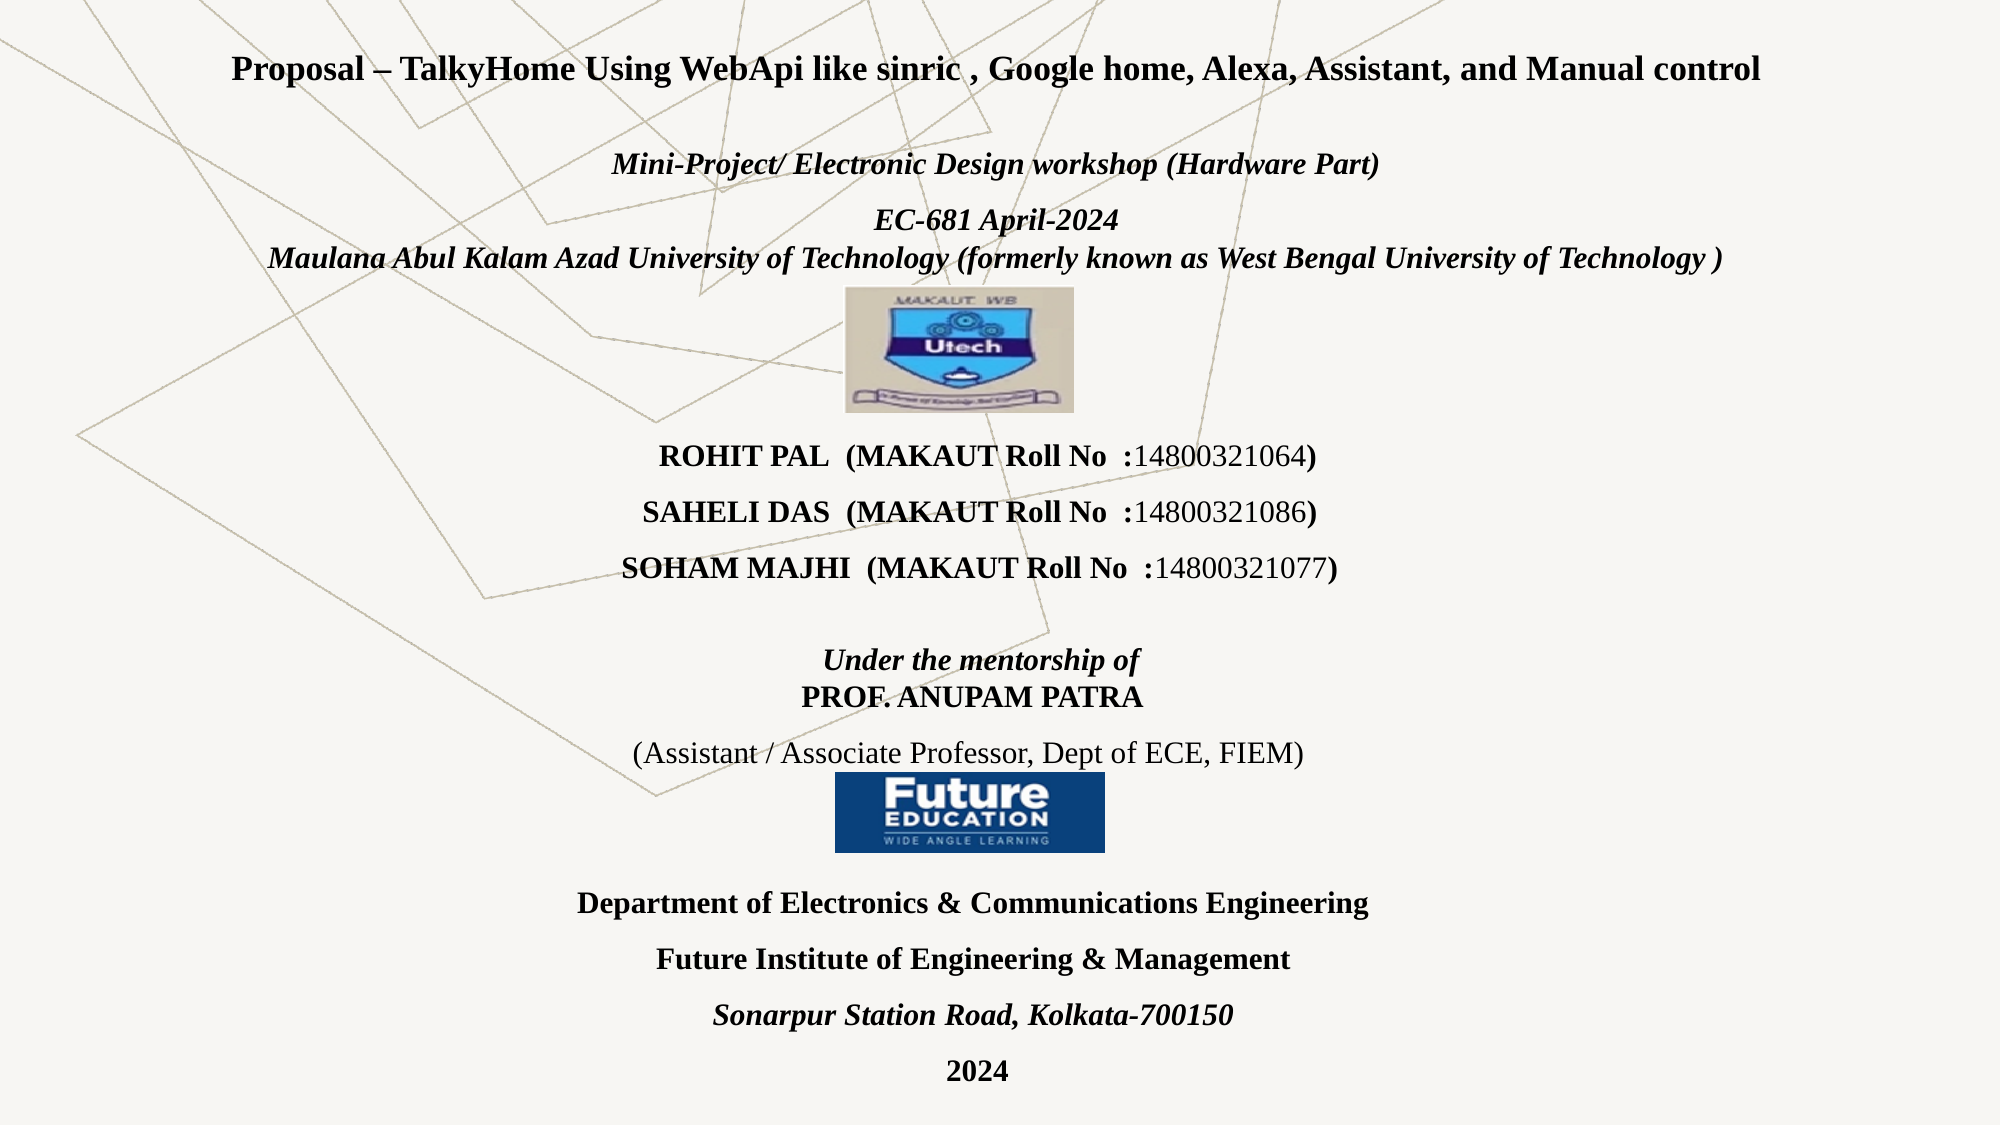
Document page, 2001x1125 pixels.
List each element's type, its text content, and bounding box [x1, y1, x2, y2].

text_box Under the mentorship of PROF. ANUPAM PATRA (Assistant / Associate Professor, Dept of ECE, FIEM) [133, 631, 1805, 815]
text_box Proposal – TalkyHome Using WebApi like sinric , Google home, Alexa, Assistant, and Manual control Mini-Project/ Electronic Design workshop (Hardware Part) EC-681 April-2024 Maulana Abul Kalam Azad University of Technology (formerly known as West Bengal University of Technology ) [123, 37, 1870, 320]
text_box Department of Electronics & Communications Engineering Future Institute of Engineering & Management Sonarpur Station Road, Kolkata-700150 2024 [30, 855, 1917, 1125]
picture [0, 0, 1557, 853]
text_box ROHIT PAL (MAKAUT Roll No :14800321064) SAHELI DAS (MAKAUT Roll No :14800321086) SOHAM MAJHI (MAKAUT Roll No :14800321077) [69, 409, 1815, 631]
